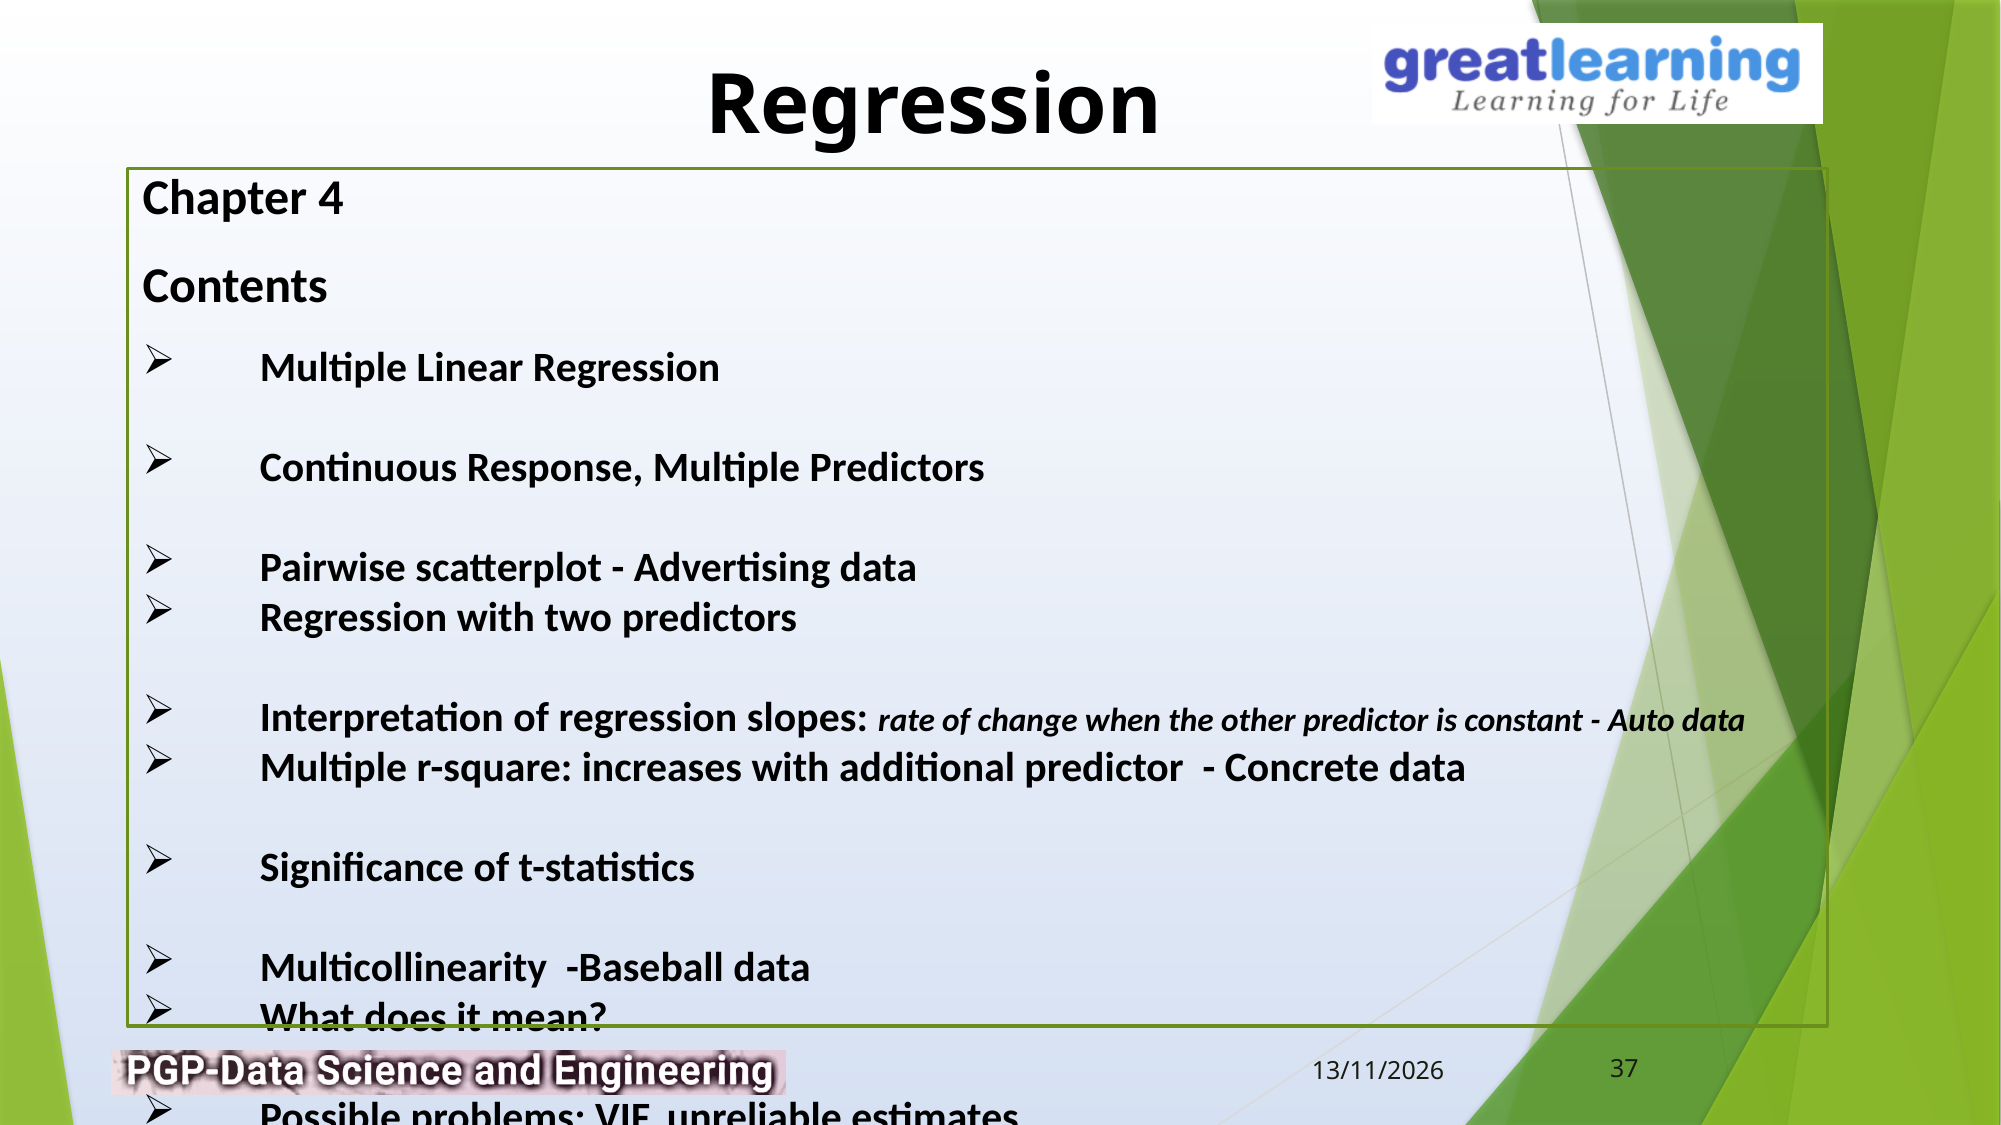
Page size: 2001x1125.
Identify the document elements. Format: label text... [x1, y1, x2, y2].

slide_number 37 [1541, 1039, 1654, 1100]
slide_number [1296, 1041, 1512, 1102]
text_box Chapter 4 Contents Multiple Linear Regression Continuous Response, Multiple Predictors Pairwise scatterplot - Advertising data Regression with two predictors Interpretation of regression slopes: rate of change when the other predictor is constant - Auto data Multiple r-square: increases with additional predictor - Concrete data Significance of t-statistics Multicollinearity -Baseball data What does it mean? Possible problems: VIF, unreliable estimates [127, 1028, 1828, 1125]
picture [111, 1050, 127, 1095]
text_box [126, 167, 1829, 1028]
text_box Chapter 4 Contents Multiple Linear Regression Continuous Response, Multiple Predictors Pairwise scatterplot - Advertising data Regression with two predictors Interpretation of regression slopes: rate of change when the other predictor is constant - Auto data Multiple r-square: increases with additional predictor - Concrete data Significance of t-statistics Multicollinearity -Baseball data What does it mean? Possible problems: VIF, unreliable estimates [127, 157, 1828, 167]
picture [1372, 23, 1823, 124]
